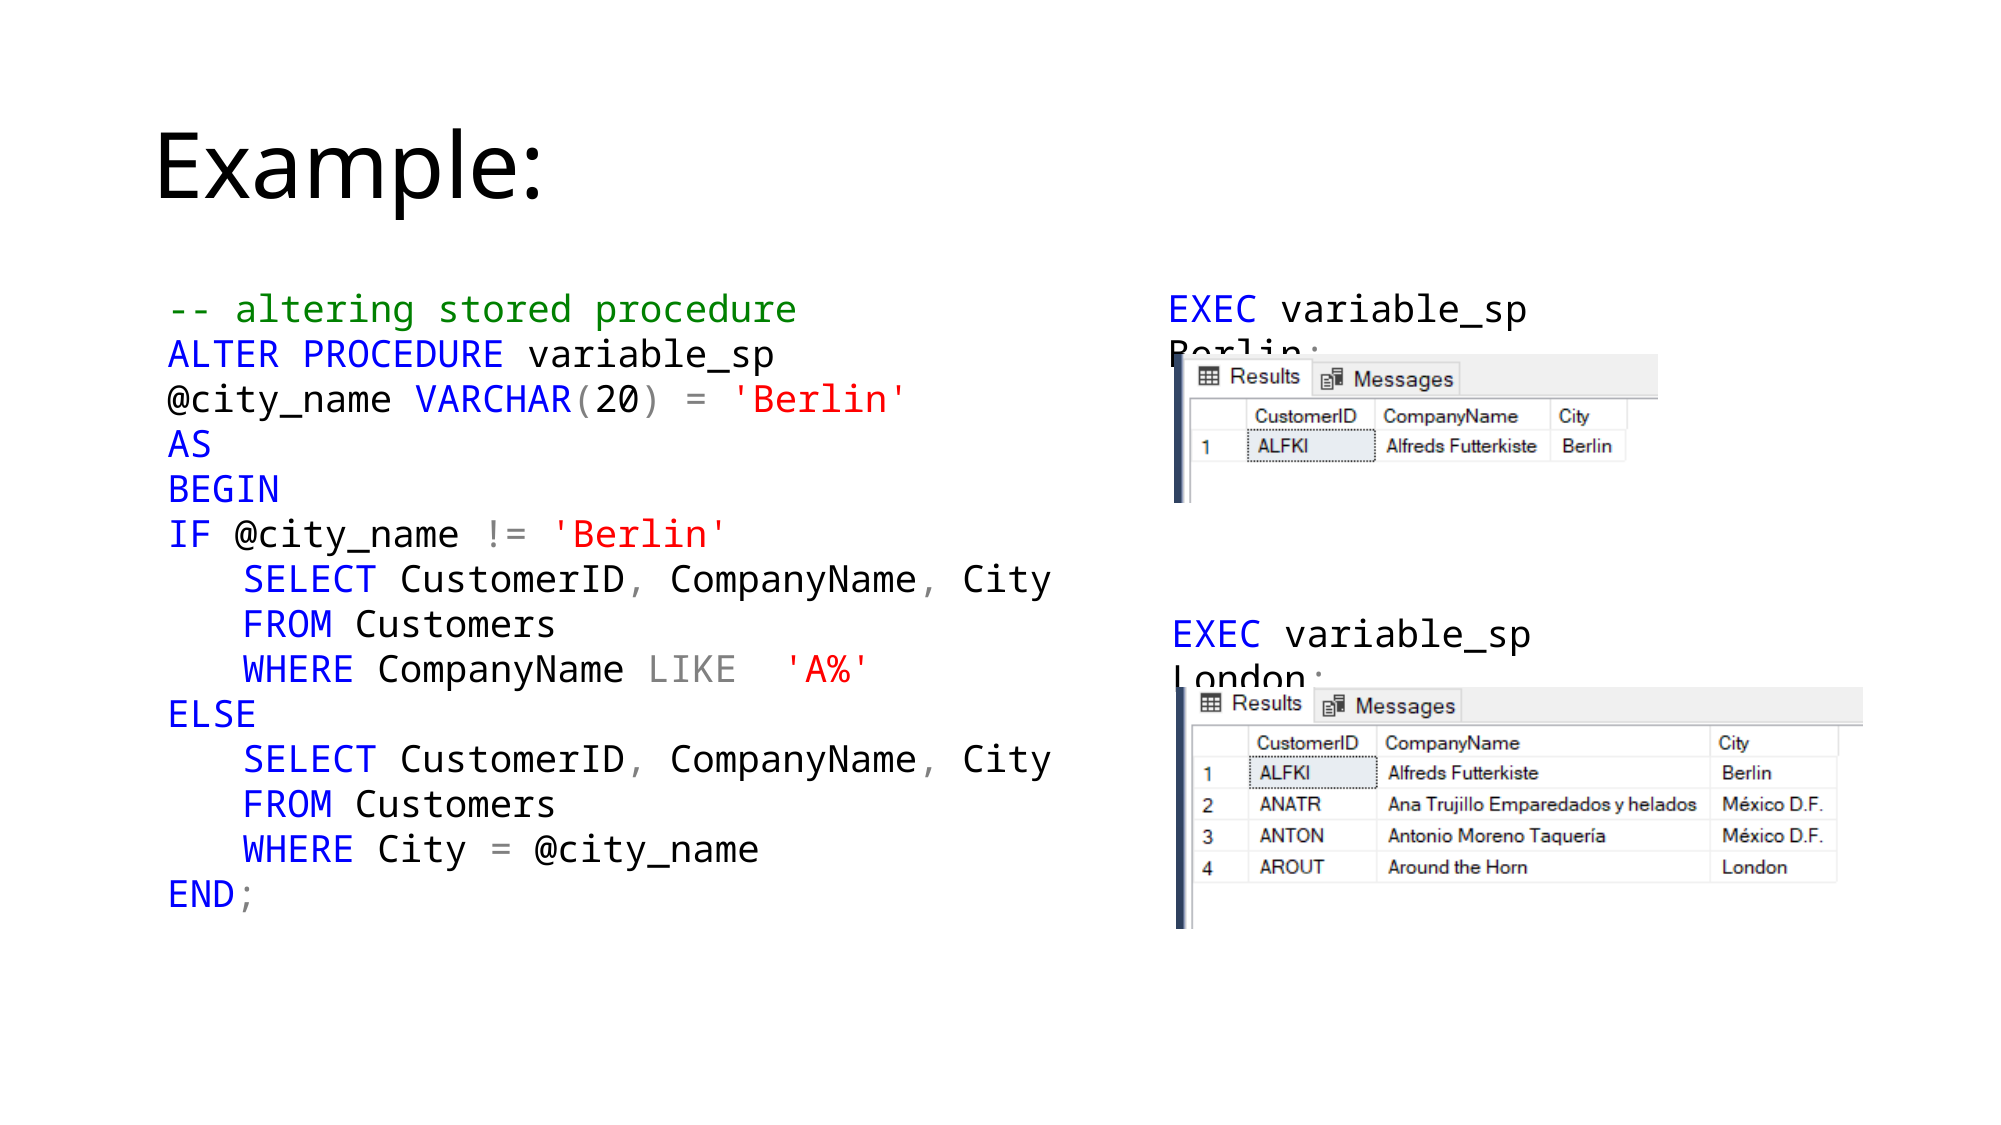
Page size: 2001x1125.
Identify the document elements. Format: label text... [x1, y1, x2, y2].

title Example: [137, 59, 1863, 278]
text_box EXEC variable_sp Berlin; [1152, 277, 1707, 382]
text_box -- altering stored procedure ALTER PROCEDURE variable_sp @city_name VARCHAR(20) = 'Berlin' AS BEGIN IF @city_name != 'Berlin' SELECT CustomerID, CompanyName, City FROM Customers WHERE CompanyName LIKE 'A%' ELSE SELECT CustomerID, CompanyName, City FROM Customers WHERE City = @city_name END; [152, 277, 1153, 922]
text_box EXEC variable_sp London; [1156, 602, 1711, 708]
picture [1176, 687, 1863, 929]
picture [1174, 354, 1658, 504]
